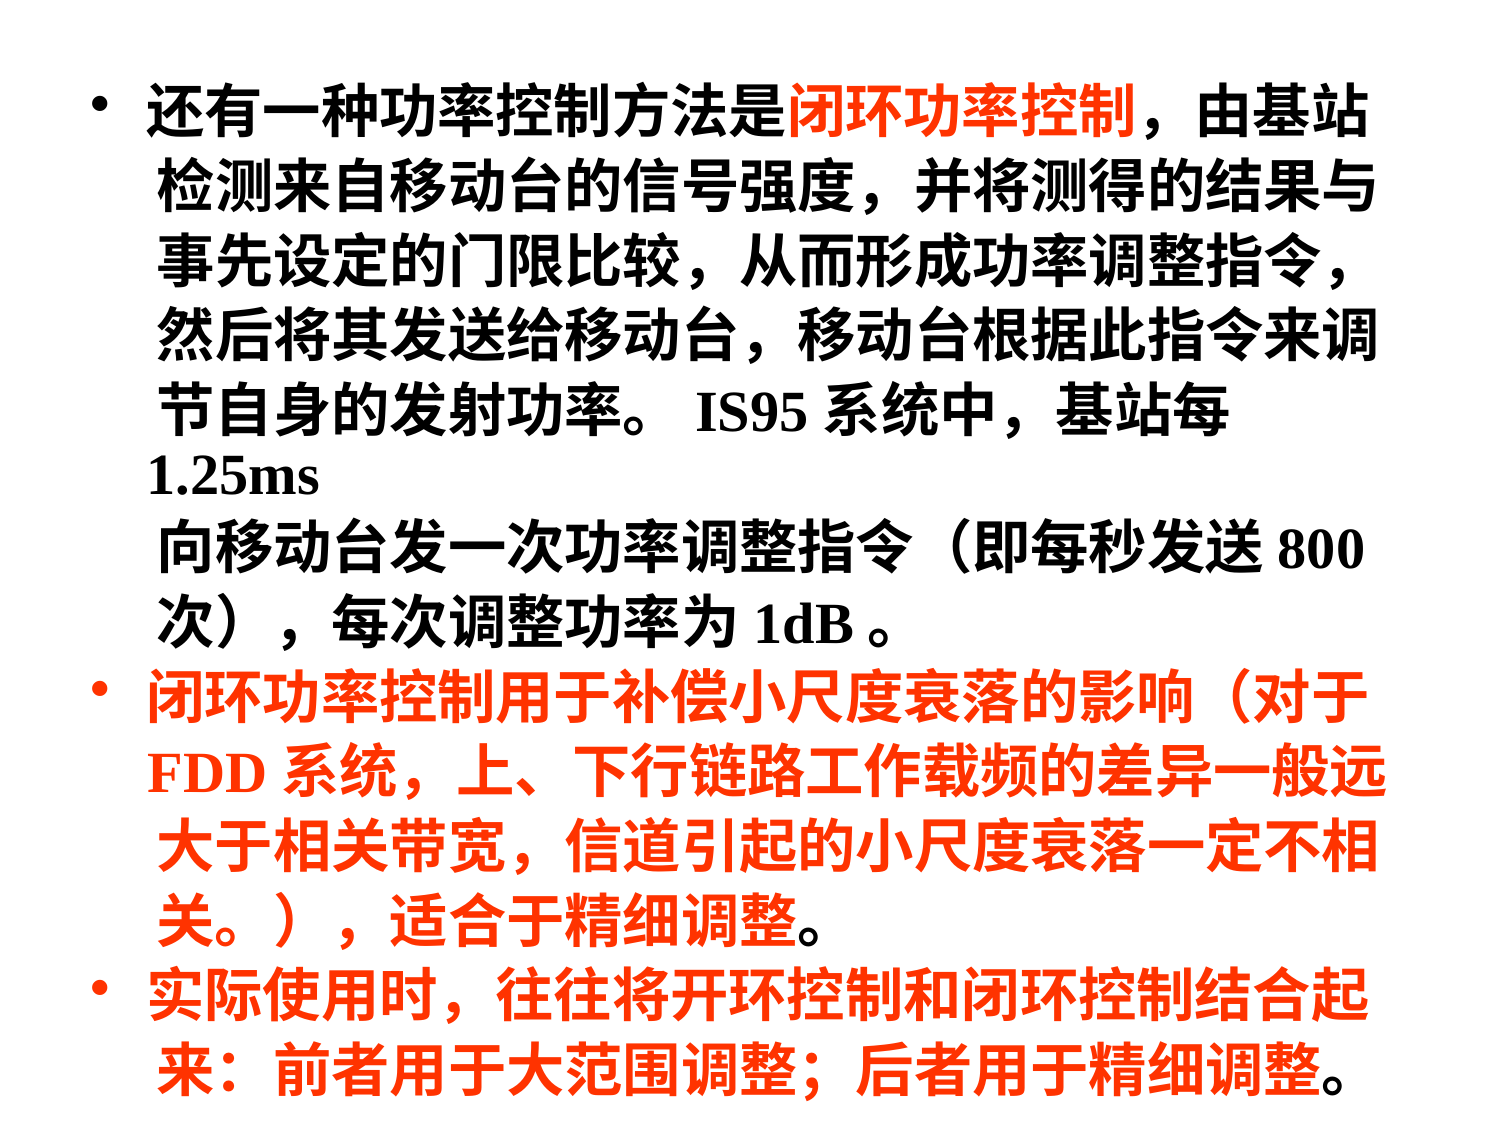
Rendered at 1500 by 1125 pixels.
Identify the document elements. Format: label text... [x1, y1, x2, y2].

list 还有一种功率控制方法是闭环功率控制，由基站 检测来自移动台的信号强度，并将测得的结果与 事先设定的门限比较，从而形成功率调整指令， 然后将其发送给移动台，移动台根据此指令来调 节自身的发射功率。IS95系统中，基站每1.25ms 向移动台发一次功率调整指令（即每秒发送800 次），每次调整功率为1dB。 闭环功率控制用于补偿小尺度衰落的影响（对于 FDD系统，上、下行链路工作载频的差异一般远 大于相关带宽，信道引起的小尺度衰落一定不相 关。），适合于精细调整。 实际使用时，往往将开环控制和闭环控制结合起 来：前者用于大范围调整；后者用于精细调整。 [74, 74, 1426, 1088]
